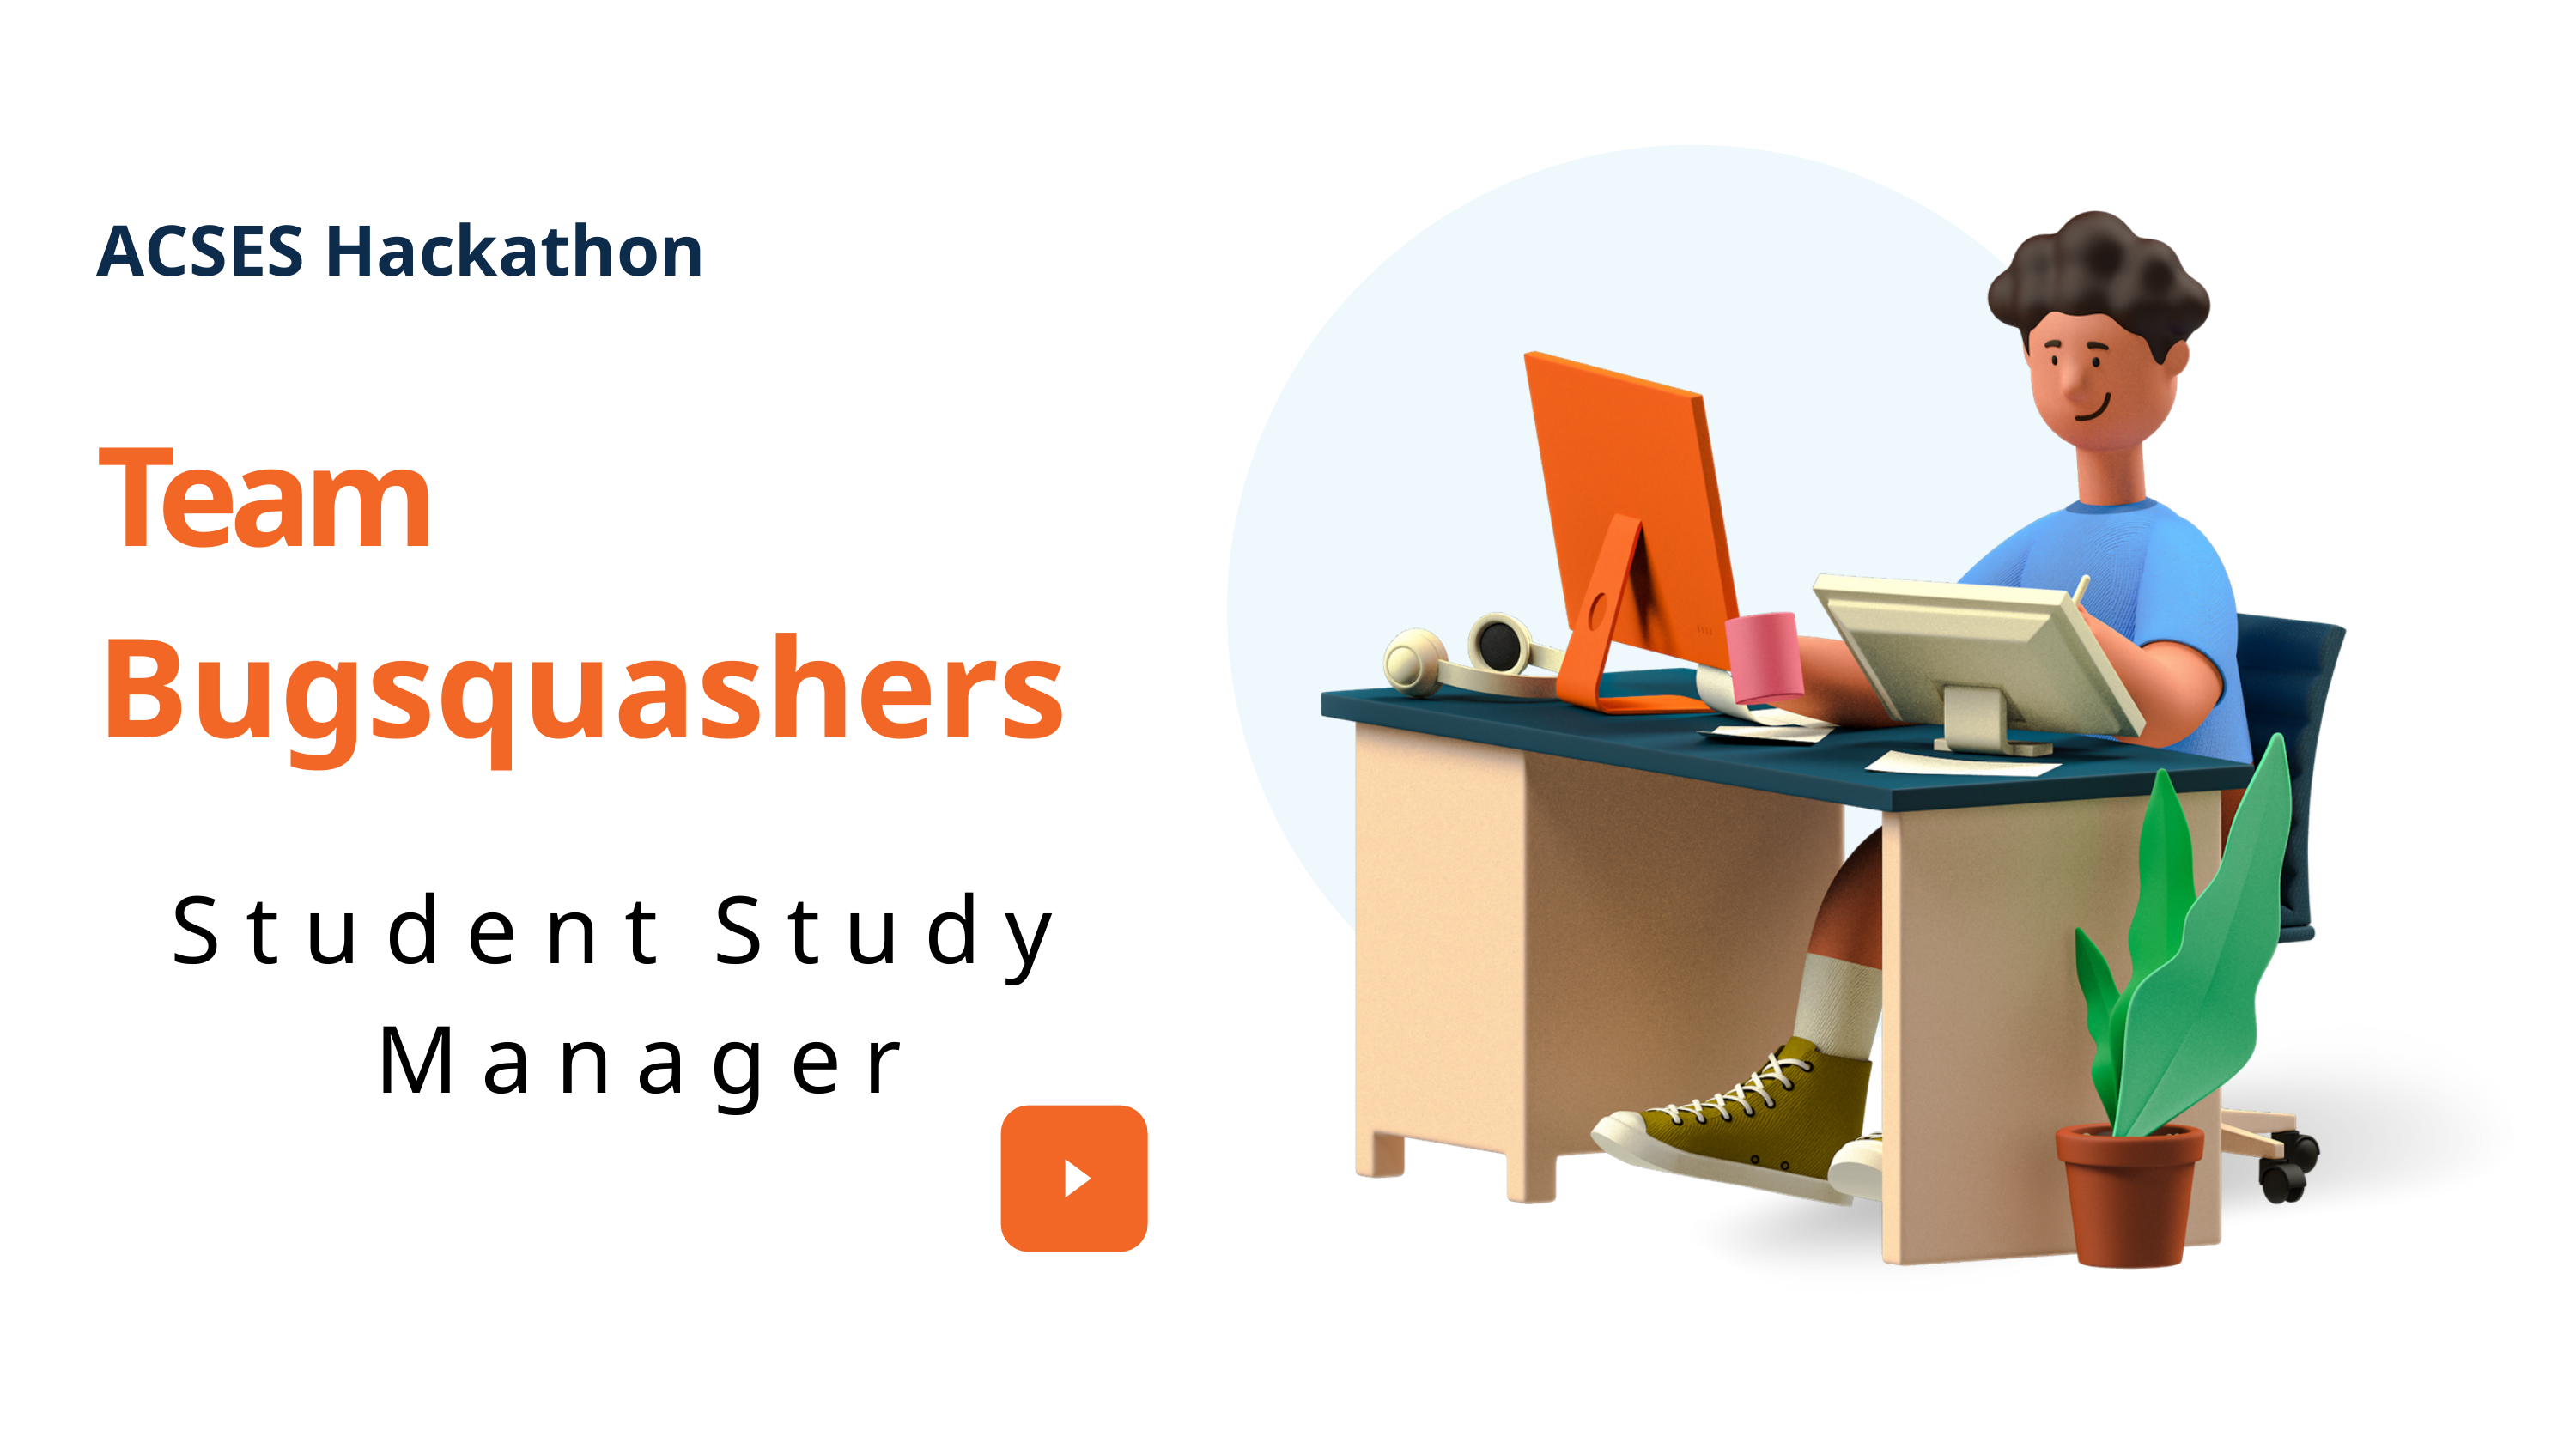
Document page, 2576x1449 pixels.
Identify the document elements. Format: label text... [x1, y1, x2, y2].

text_box Student Study Manager [168, 851, 1140, 1112]
text_box Team Bugsquashers [94, 379, 1091, 766]
picture [1321, 210, 2528, 1304]
text_box ACSES Hackathon [94, 203, 730, 290]
